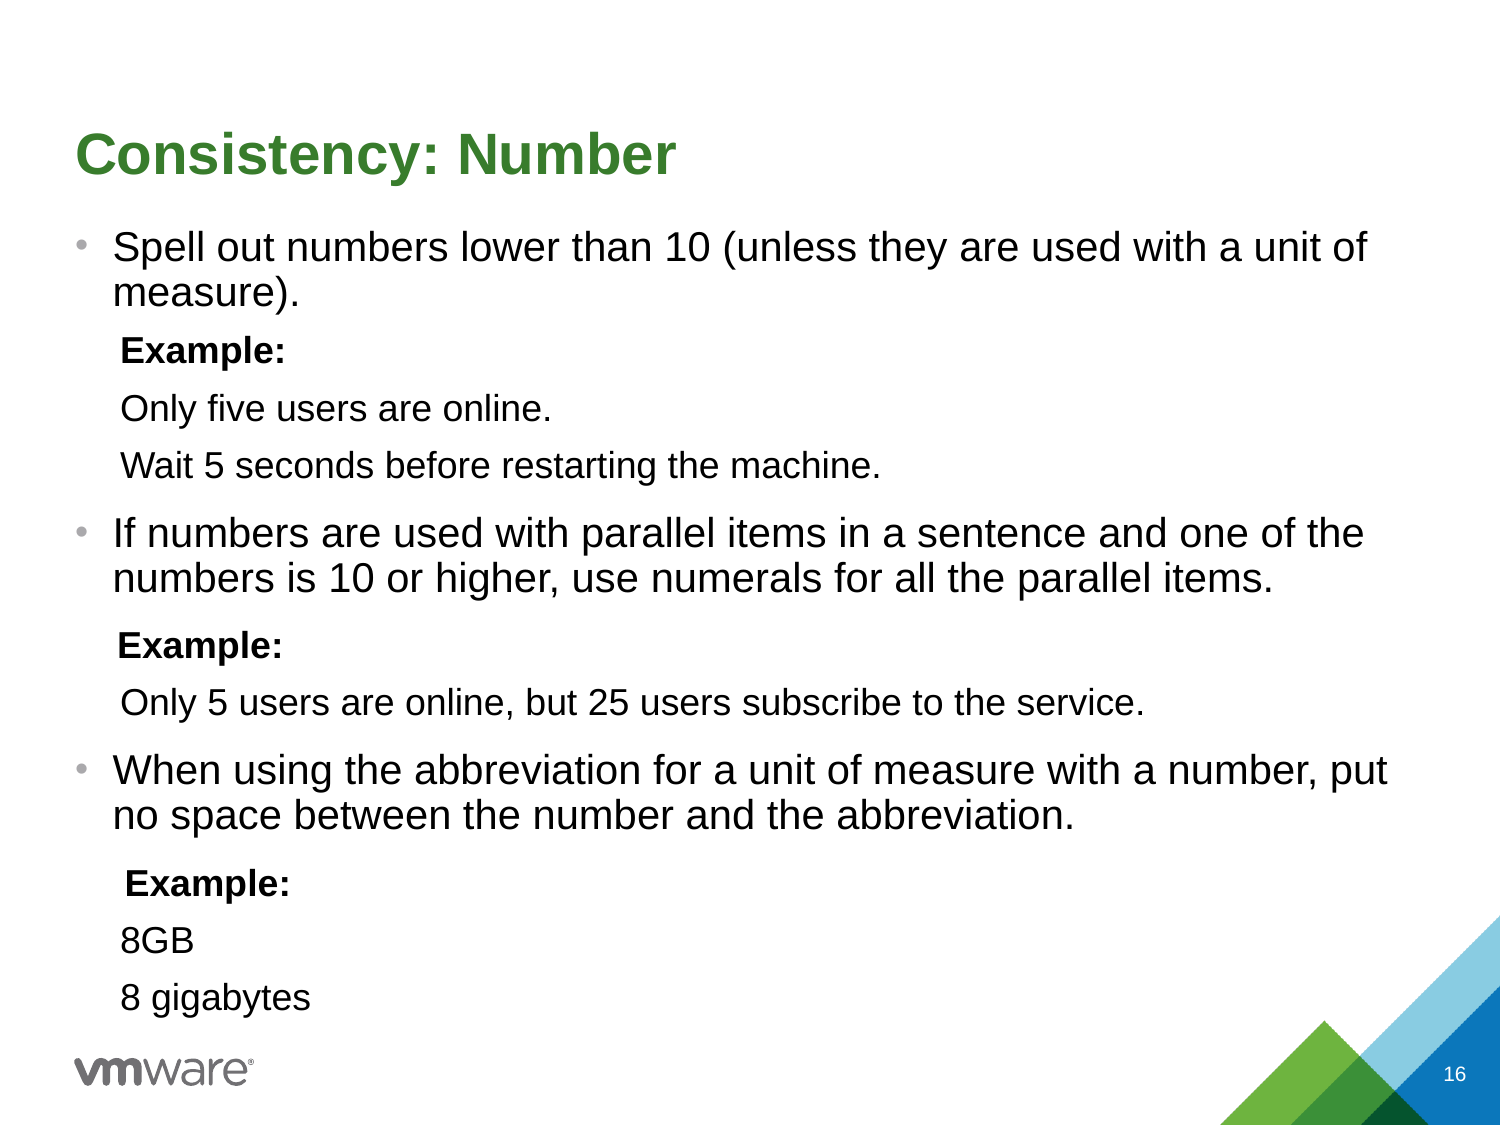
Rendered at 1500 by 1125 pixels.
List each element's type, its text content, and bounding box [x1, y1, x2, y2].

title Consistency: Number [75, 54, 1425, 188]
picture [1209, 912, 1500, 1125]
list Spell out numbers lower than 10 (unless they are used with a unit of measure). Example: Only five users are online. Wait 5 seconds before restarting the machine. If numbers are used with parallel items in a sentence and one of the numbers is 10 or higher, use numerals for all the parallel items. Example: Only 5 users are online, but 25 users subscribe to the service. When using the abbreviation for a unit of measure with a number, put no space between the number and the abbreviation. Example: 8GB 8 gigabytes [75, 224, 1425, 1038]
slide_number 16 [1427, 1060, 1483, 1085]
